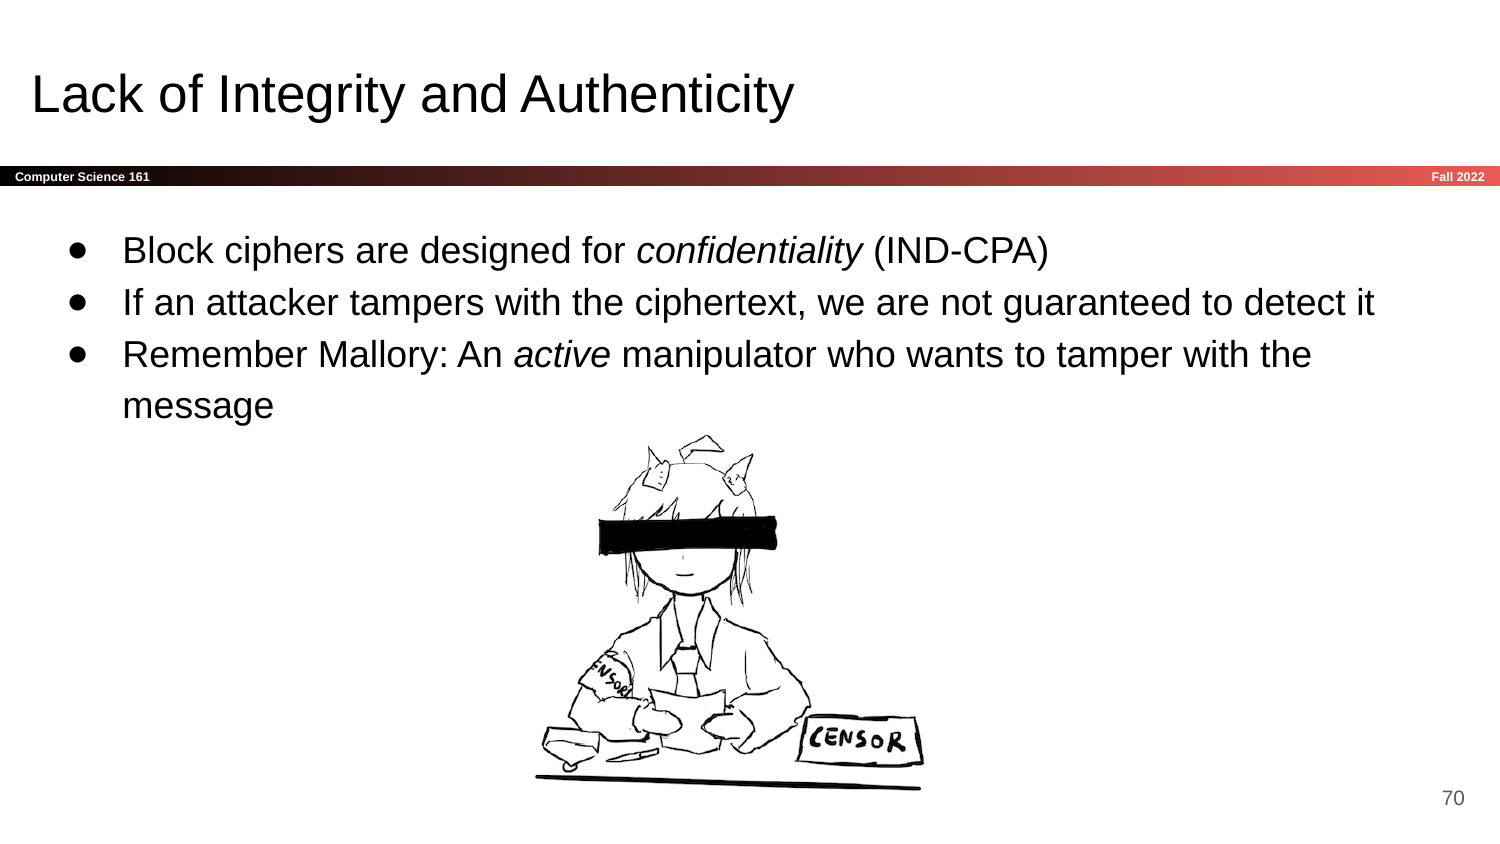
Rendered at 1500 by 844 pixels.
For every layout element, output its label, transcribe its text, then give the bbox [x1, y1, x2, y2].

picture [481, 421, 950, 817]
list Block ciphers are designed for confidentiality (IND-CPA) If an attacker tampers with the ciphertext, we are not guaranteed to detect it Remember Mallory: An active manipulator who wants to tamper with the message [32, 204, 1431, 823]
title Lack of Integrity and Authenticity [16, 44, 1415, 139]
slide_number ‹#› [1389, 764, 1480, 830]
